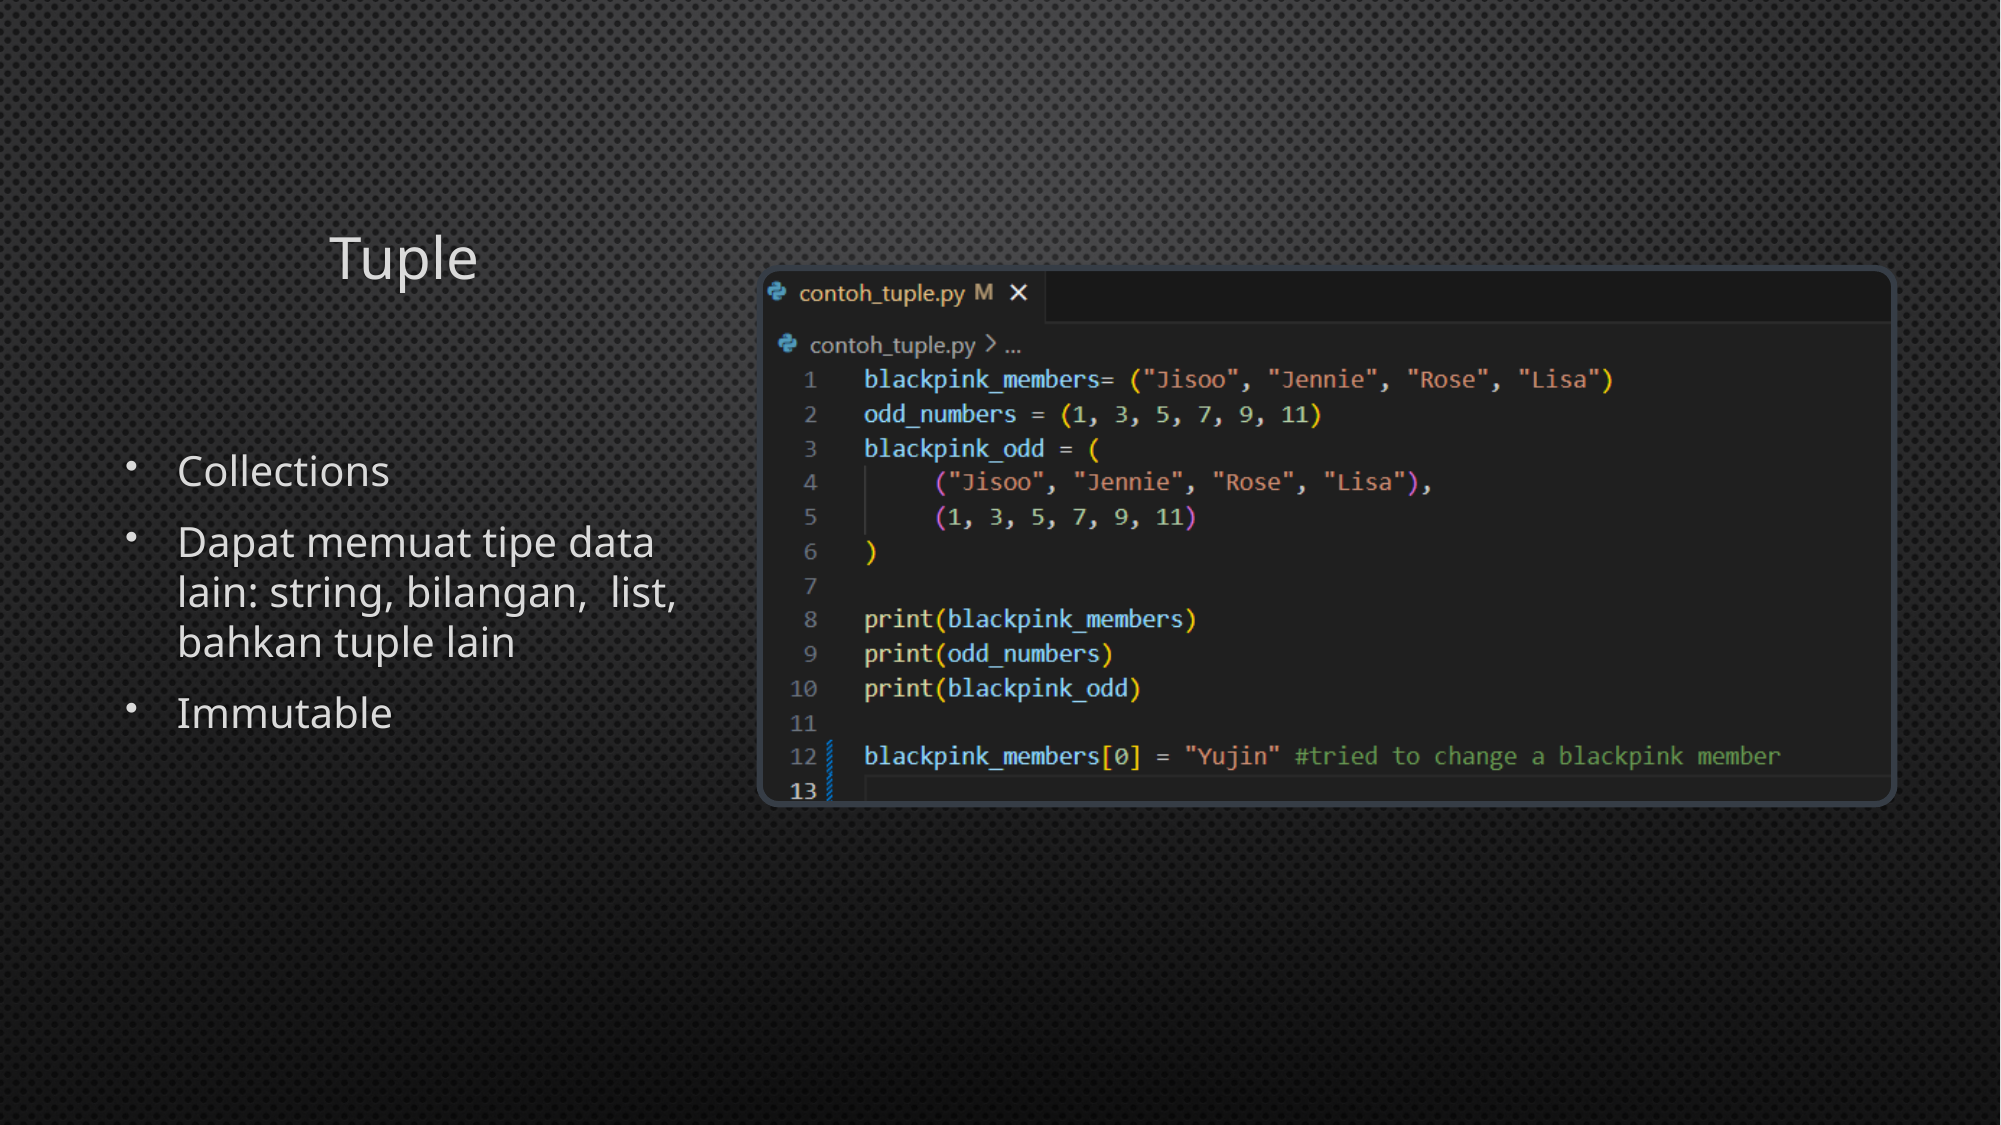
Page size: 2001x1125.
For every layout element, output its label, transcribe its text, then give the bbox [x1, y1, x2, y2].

picture [759, 267, 1895, 805]
title Tuple [105, 99, 704, 413]
list Collections Dapat memuat tipe data lain: string, bilangan, list, bahkan tuple lain Immutable [105, 437, 704, 966]
